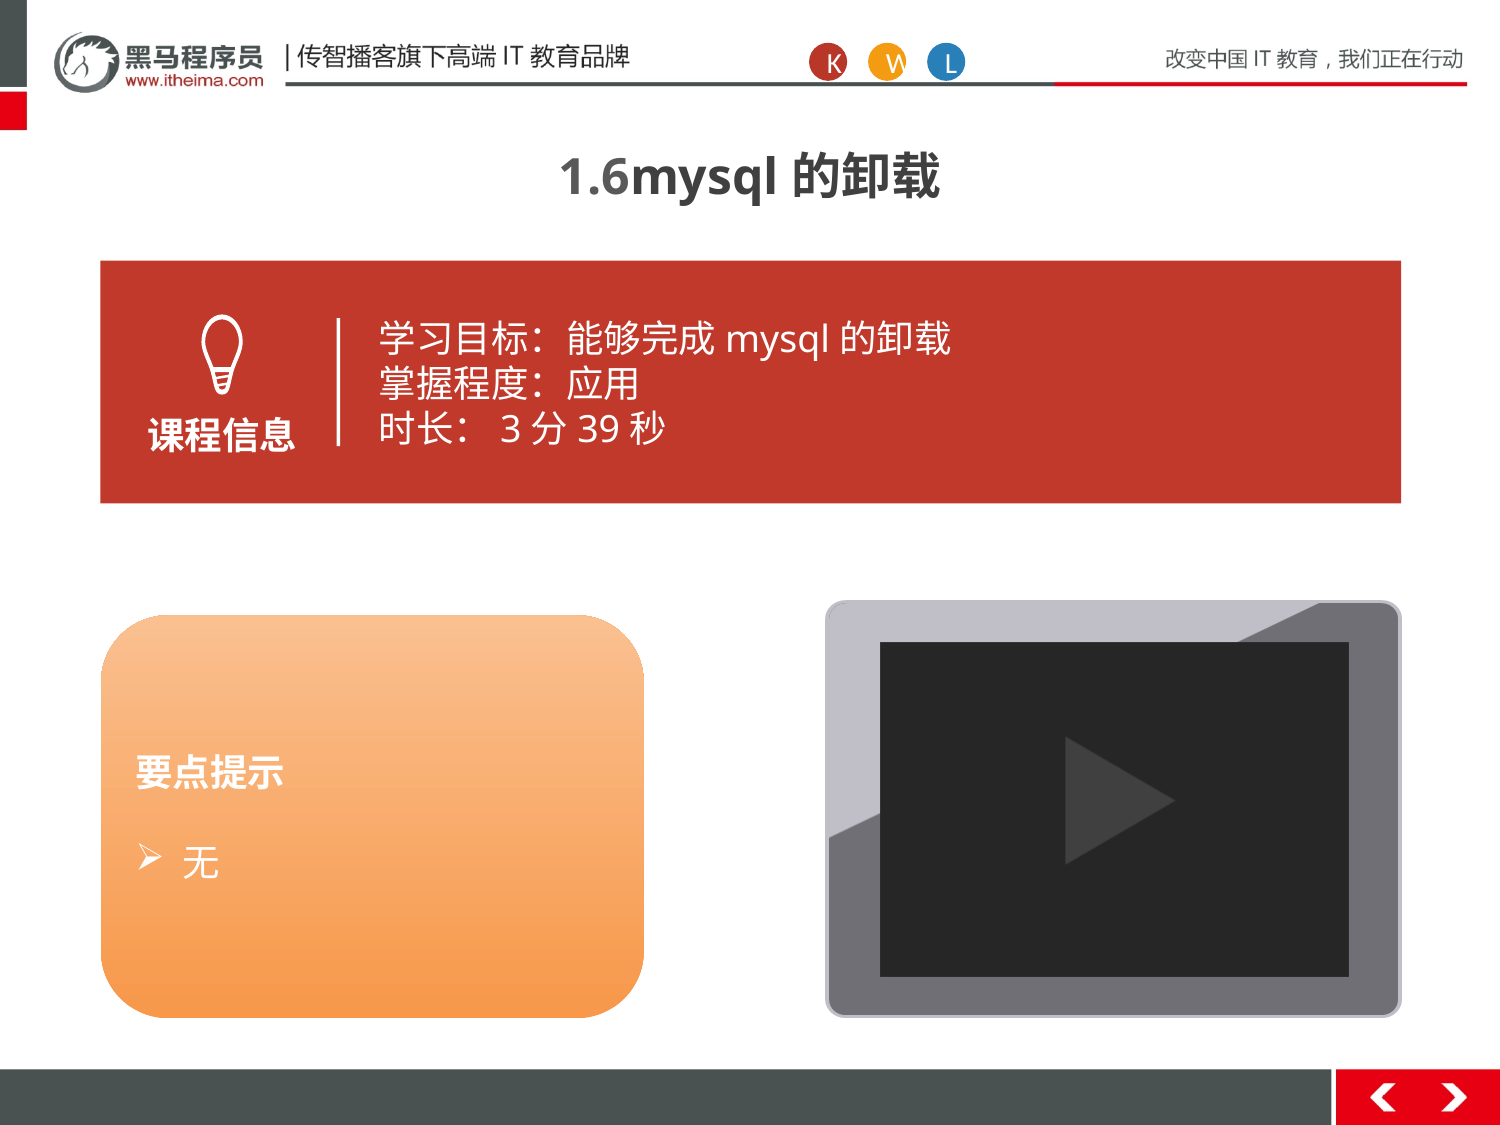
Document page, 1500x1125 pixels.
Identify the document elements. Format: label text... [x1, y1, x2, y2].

picture [0, 0, 1500, 137]
text_box 1.6mysql的卸载 [0, 137, 1500, 209]
text_box W [866, 40, 909, 83]
text_box [98, 258, 1403, 505]
text_box L [925, 40, 968, 83]
text_box 要点提示 无 [100, 615, 644, 1019]
text_box 学习目标：能够完成mysql的卸载 掌握程度：应用 时长：3分39秒 [364, 307, 1317, 458]
text_box K [806, 40, 850, 83]
picture [0, 209, 1500, 1125]
text_box [335, 316, 342, 448]
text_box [130, 314, 314, 466]
